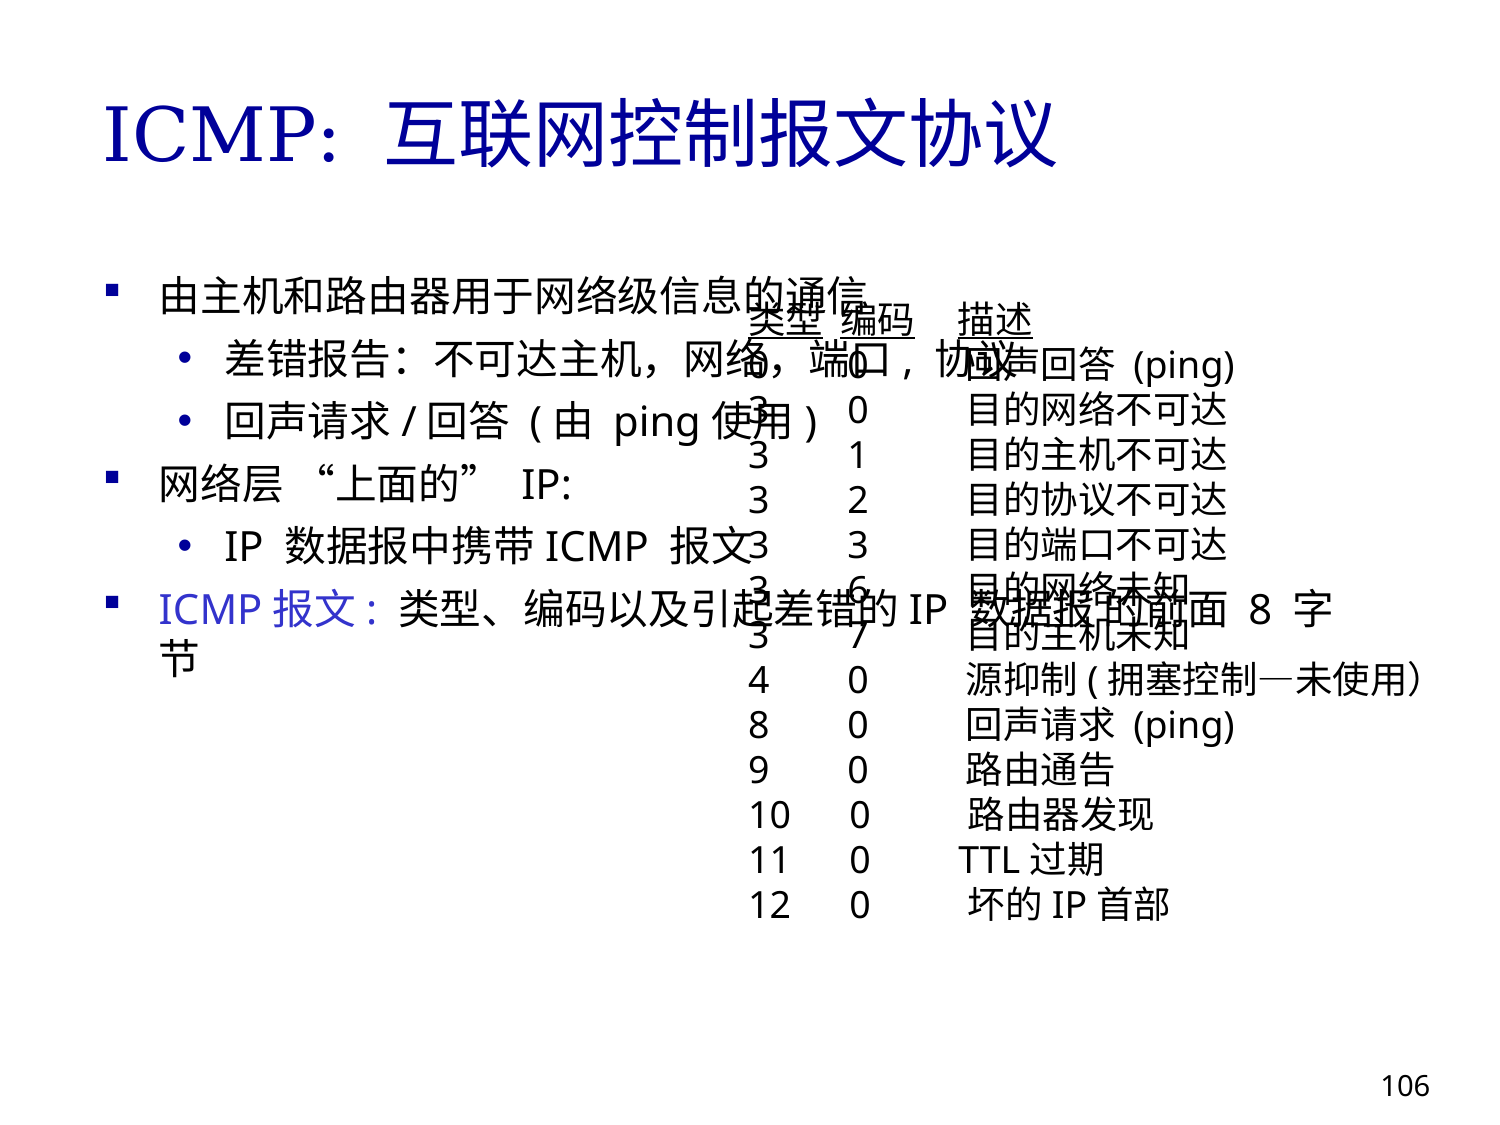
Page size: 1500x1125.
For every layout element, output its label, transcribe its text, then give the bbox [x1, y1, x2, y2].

title ICMP: 互联网控制报文协议 [87, 37, 1421, 225]
slide_number 106 [1365, 1060, 1477, 1106]
list 由主机和路由器用于网络级信息的通信 差错报告：不可达主机，网络，端口, 协议 回声请求/回答 (由 ping使用) 网络层 “上面的” IP: IP 数据报中携带ICMP 报文 ICMP报文: 类型、编码以及引起差错的IP 数据报 的前面 8 字节 [87, 262, 1363, 1025]
text_box 类型 编码 描述 0 0 回声回答 (ping) 3 0 目的网络不可达 3 1 目的主机不可达 3 2 目的协议不可达 3 3 目的端口不可达 3 6 目的网络未知 3 7 目的主机未知 4 0 源抑制(拥塞控制—未使用） 8 0 回声请求 (ping) 9 0 路由通告 10 0 路由器发现 11 0 TTL过期 12 0 坏的IP首部 [733, 288, 1479, 979]
